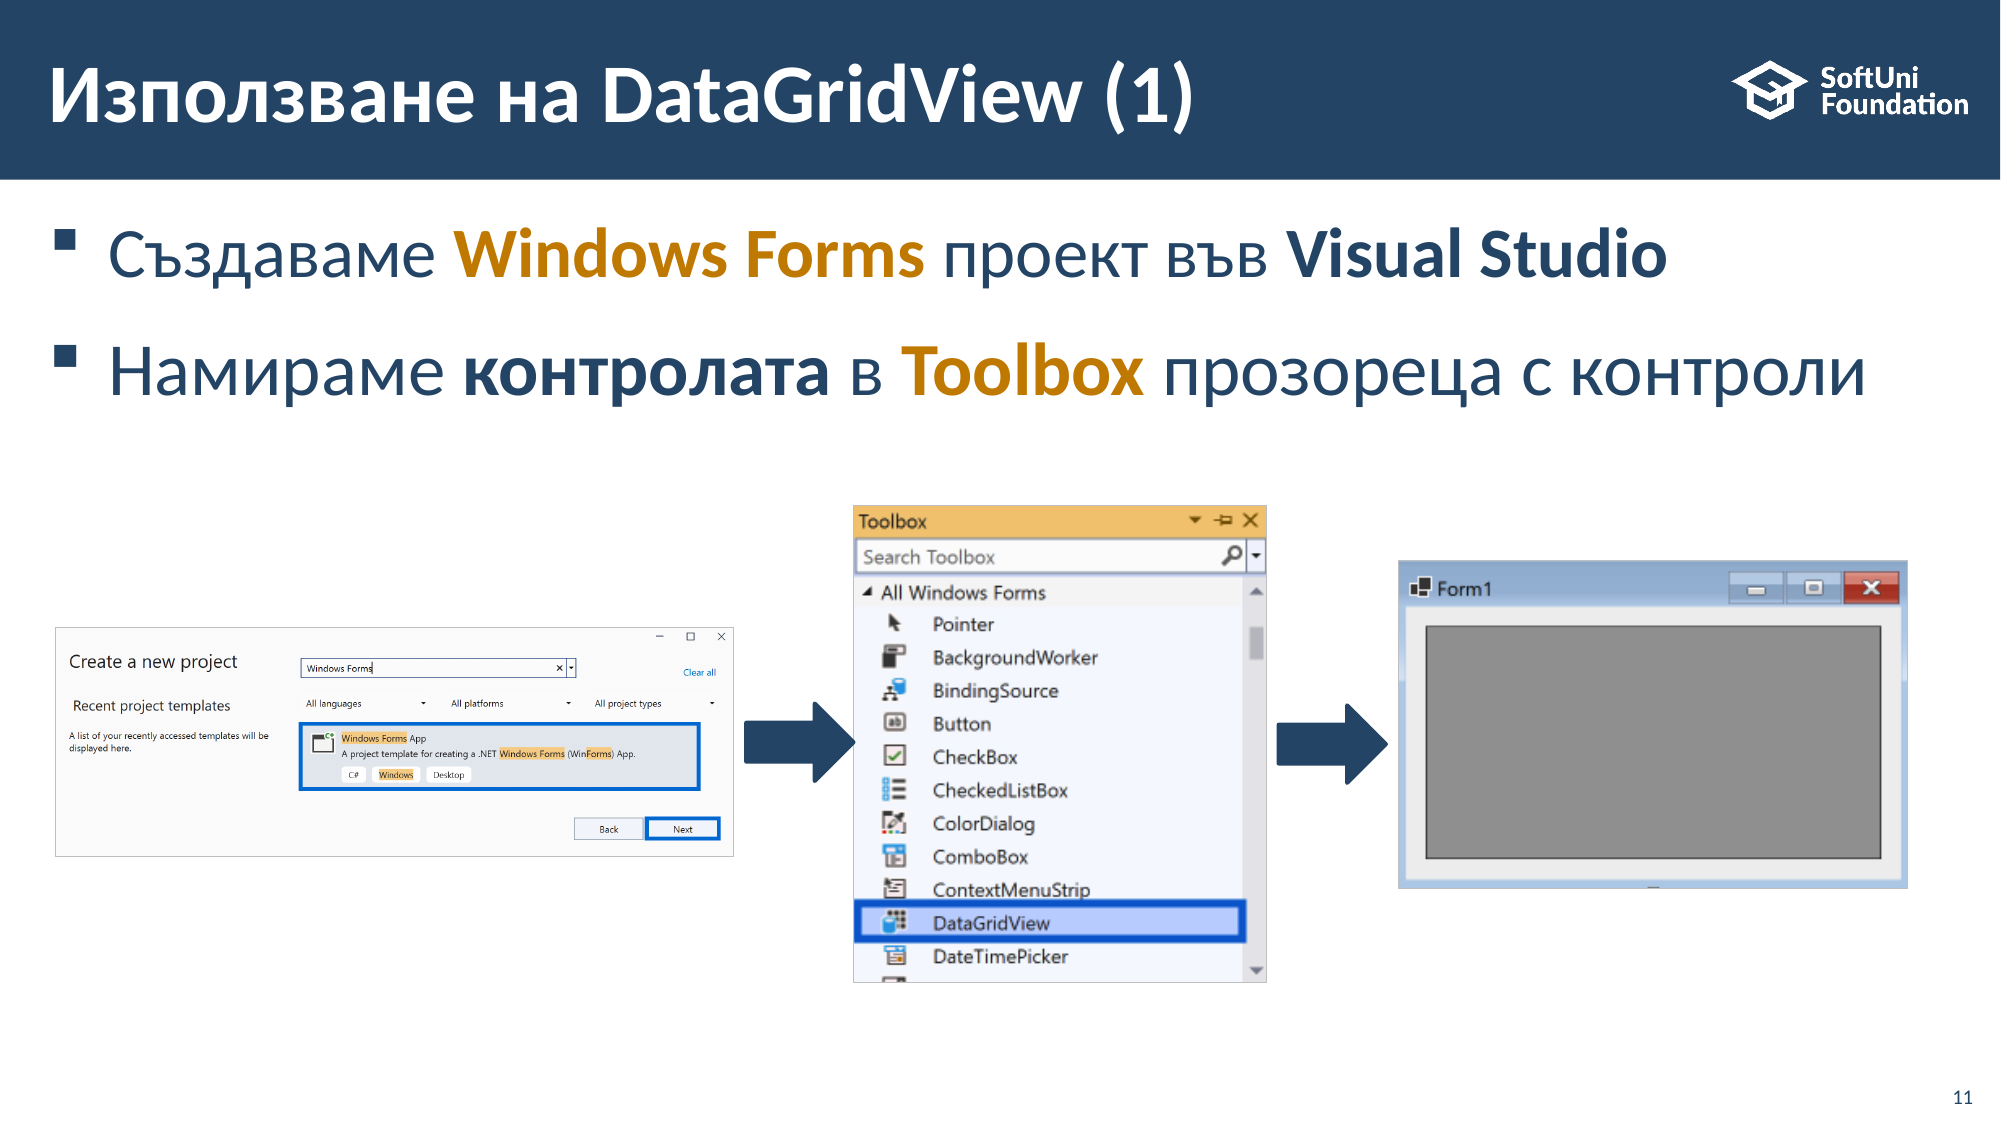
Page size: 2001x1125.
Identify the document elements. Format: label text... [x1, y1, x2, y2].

text_box [1276, 703, 1388, 785]
slide_number 11 [1927, 1067, 1989, 1117]
picture [853, 505, 1267, 984]
text_box [744, 701, 848, 783]
picture [1397, 559, 1909, 890]
picture [54, 627, 734, 857]
list Създаваме Windows Forms проект във Visual Studio Намираме контролата в Toolbox прозореца с контроли [31, 196, 1970, 1104]
title Използване на DataGridView (1) [31, 16, 1716, 162]
picture [1731, 60, 1968, 120]
